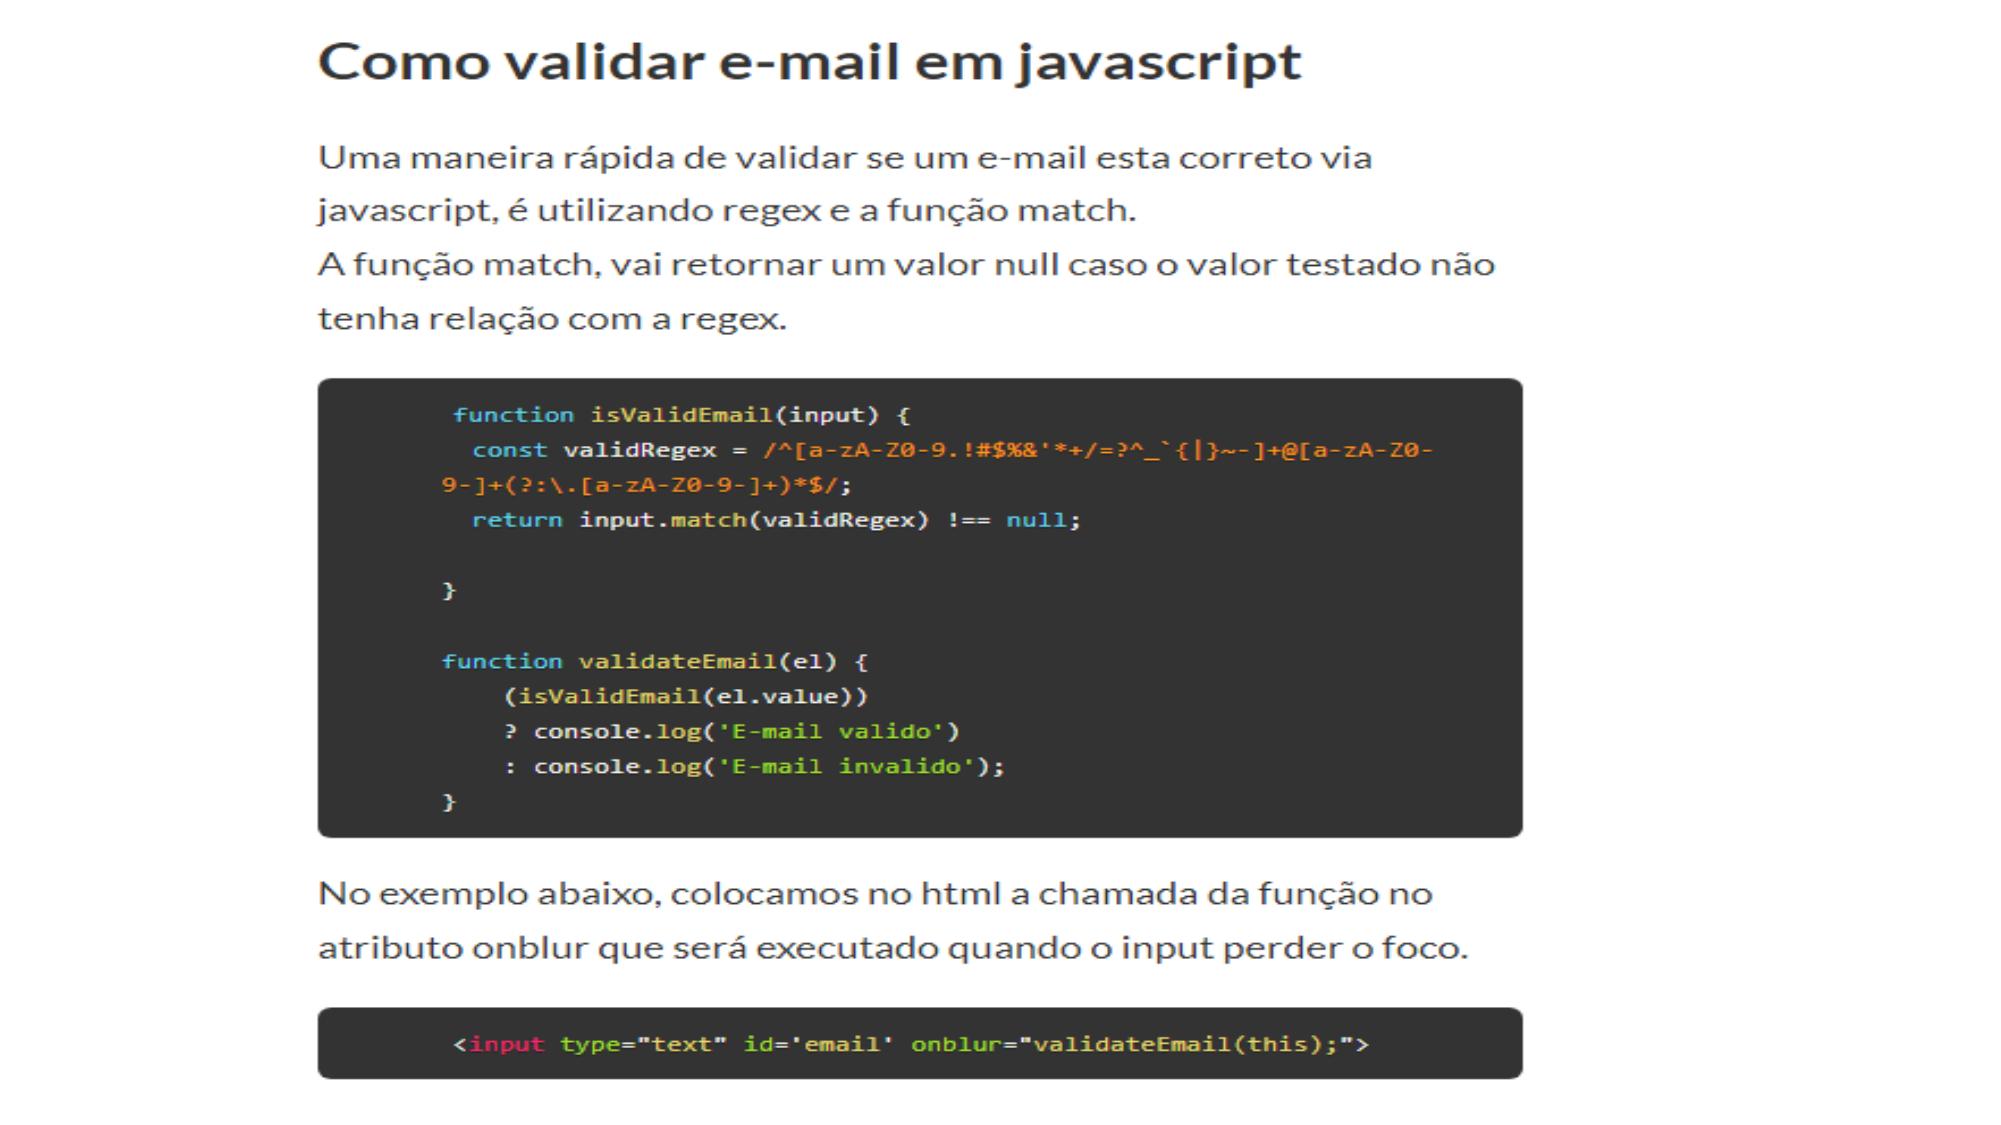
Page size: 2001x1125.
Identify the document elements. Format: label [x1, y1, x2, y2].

picture [289, 36, 1553, 1090]
